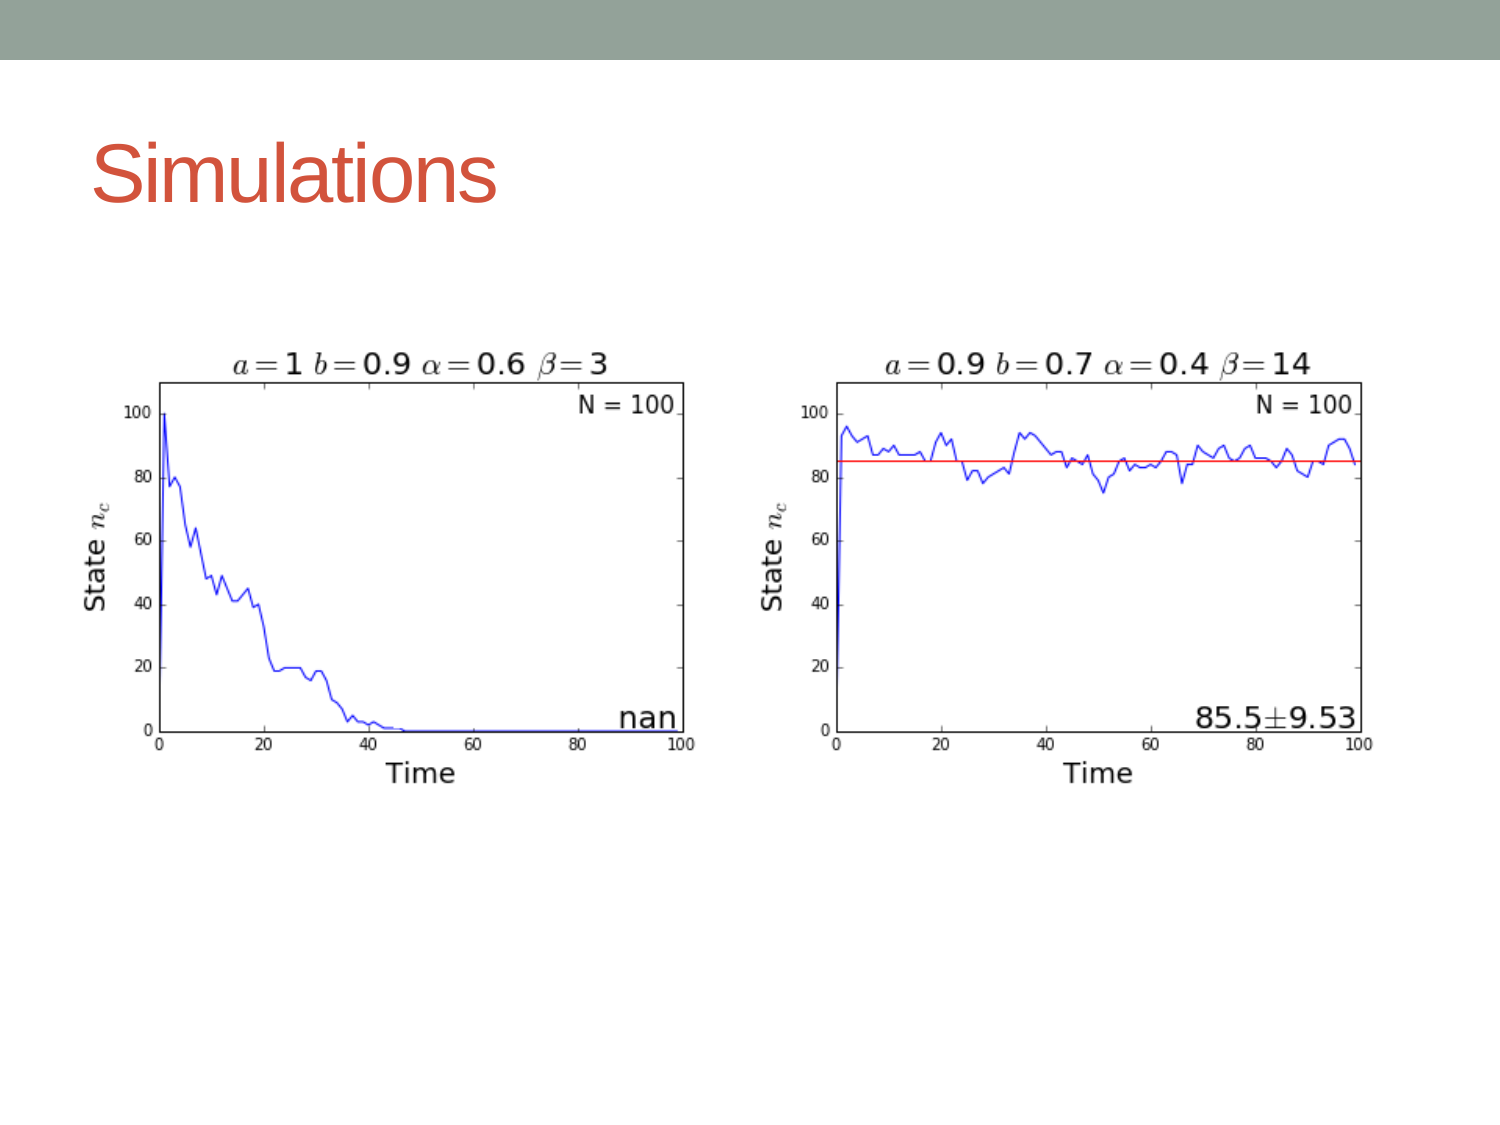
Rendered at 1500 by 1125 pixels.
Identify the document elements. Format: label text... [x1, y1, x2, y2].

title Simulations [75, 87, 1425, 250]
picture [752, 337, 1428, 788]
picture [74, 337, 751, 788]
